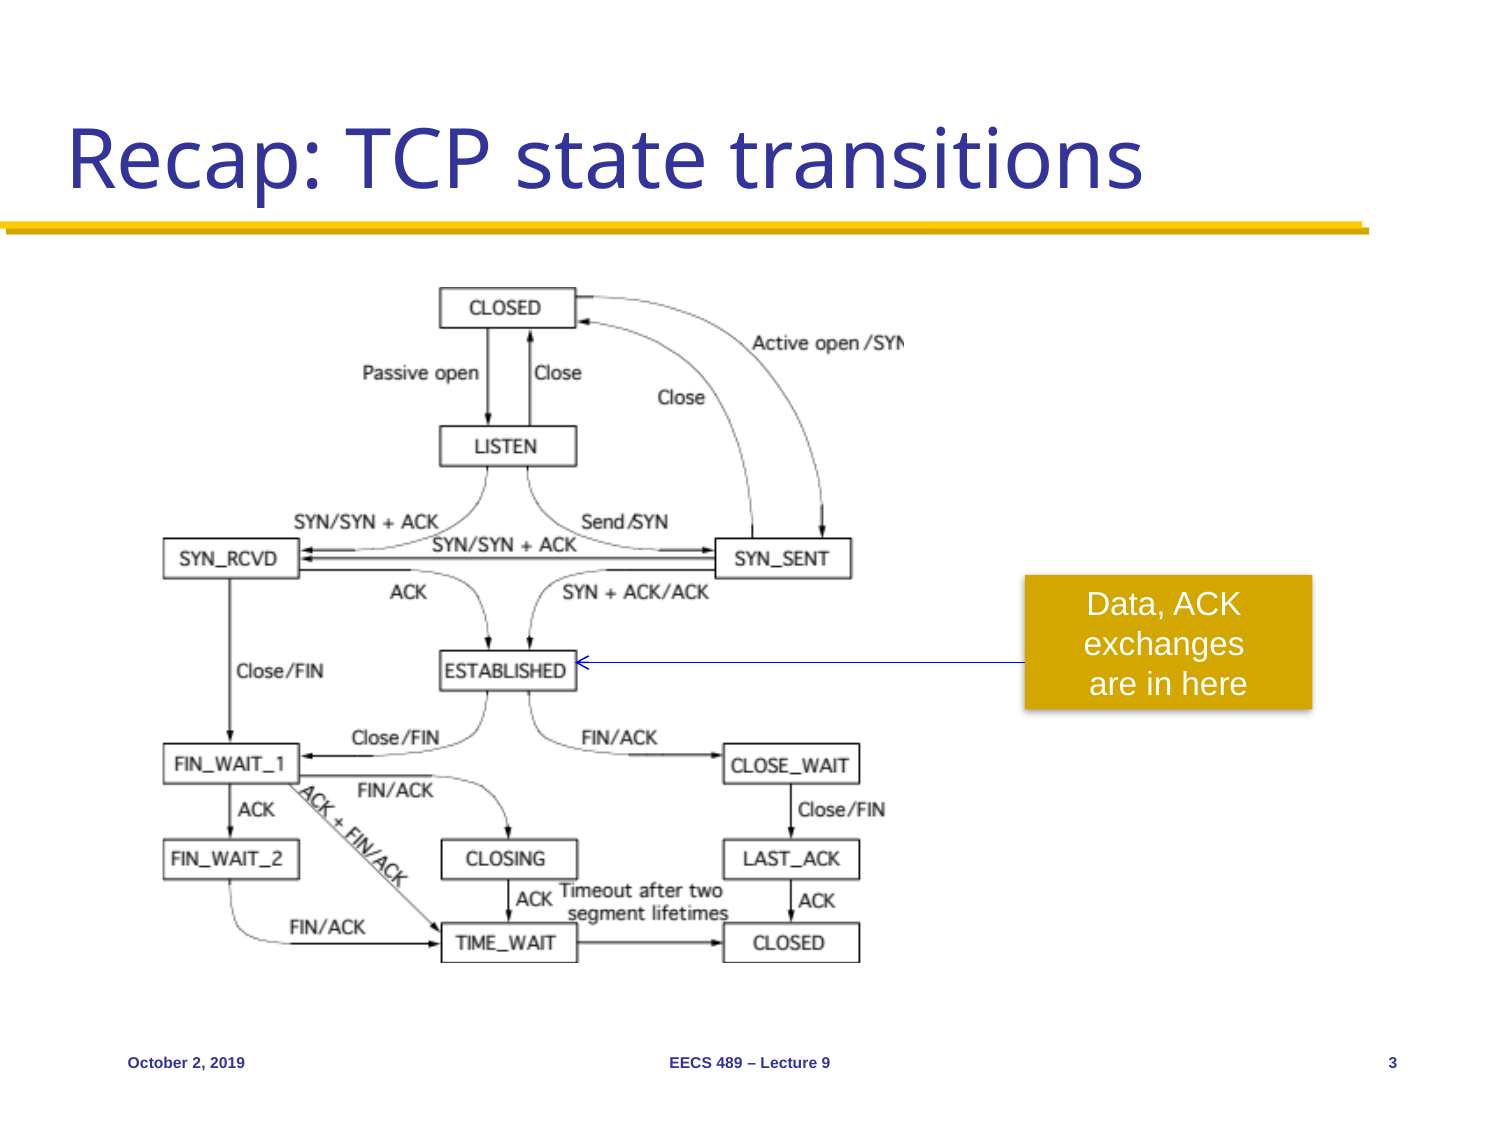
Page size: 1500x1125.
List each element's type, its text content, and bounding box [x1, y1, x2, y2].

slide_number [112, 1024, 426, 1101]
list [162, 287, 905, 963]
slide_number 3 [1312, 1024, 1413, 1101]
title Recap: TCP state transitions [49, 24, 1451, 213]
footer EECS 489 – Lecture 9 [512, 1024, 988, 1101]
text_box Data, ACK exchanges are in here [1024, 574, 1313, 710]
